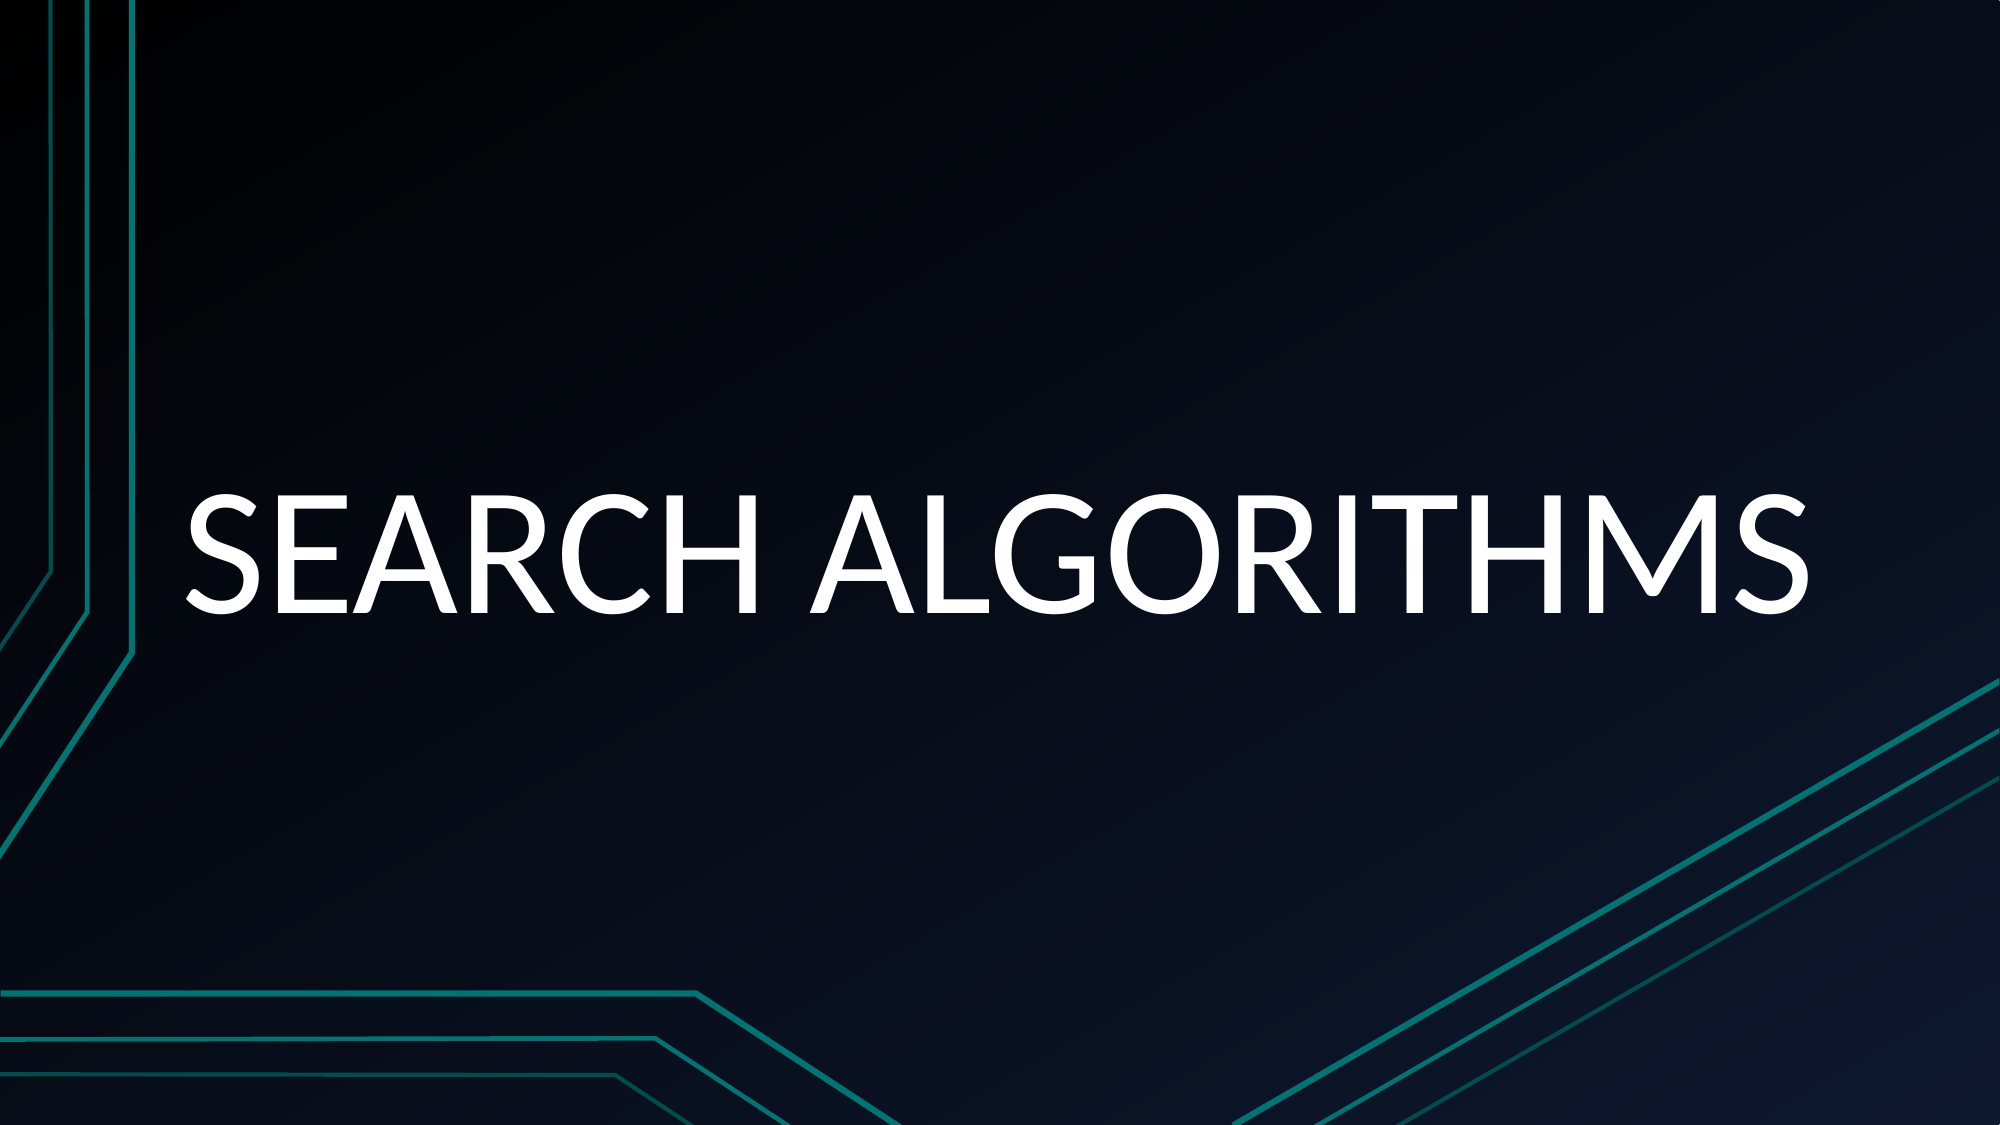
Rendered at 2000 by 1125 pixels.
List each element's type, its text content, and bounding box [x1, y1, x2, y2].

title SEARCH ALGORITHMS [161, 137, 1875, 663]
